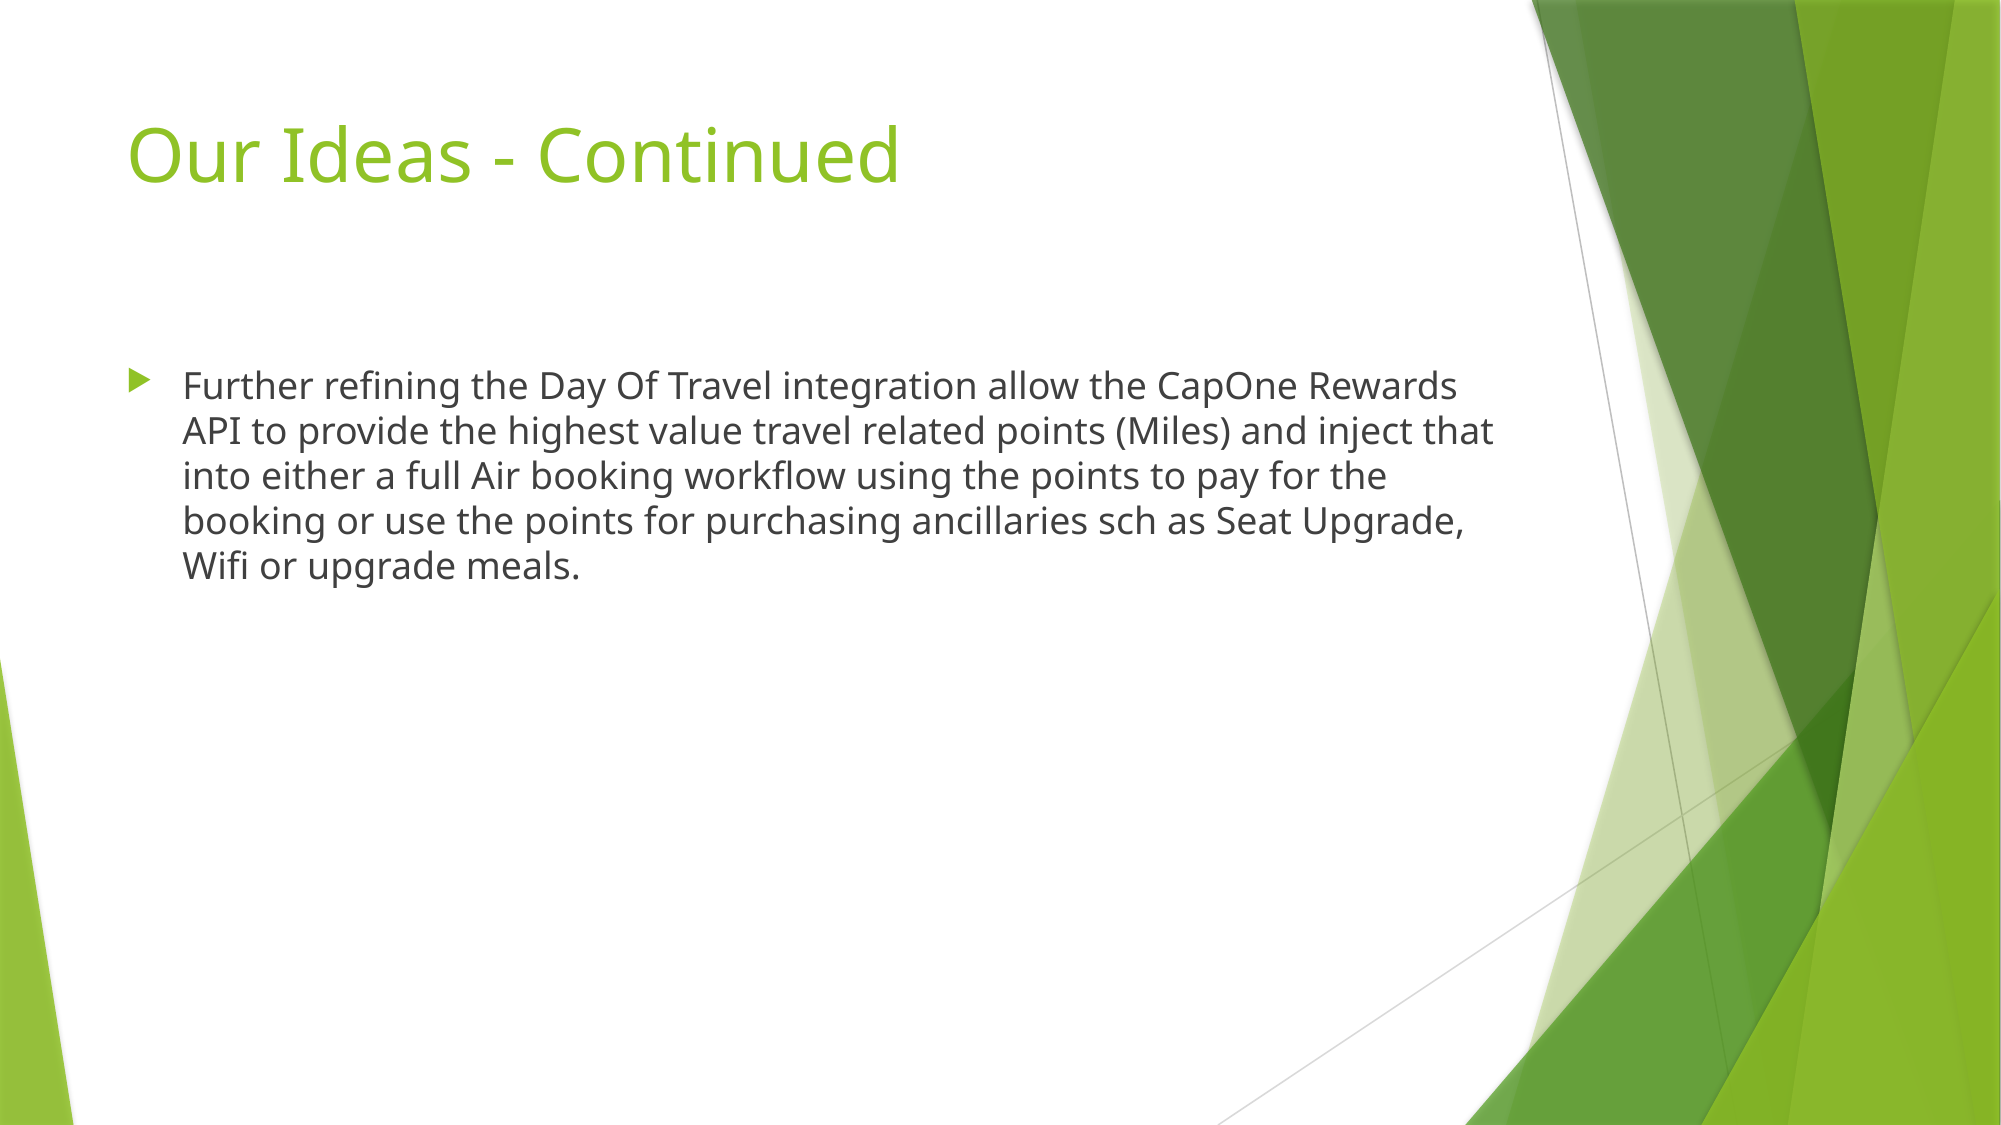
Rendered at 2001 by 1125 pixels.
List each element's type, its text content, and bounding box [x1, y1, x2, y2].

title Our Ideas - Continued [111, 99, 1522, 317]
list Further refining the Day Of Travel integration allow the CapOne Rewards API to provide the highest value travel related points (Miles) and inject that into either a full Air booking workflow using the points to pay for the booking or use the points for purchasing ancillaries sch as Seat Upgrade, Wifi or upgrade meals. [111, 354, 1522, 992]
